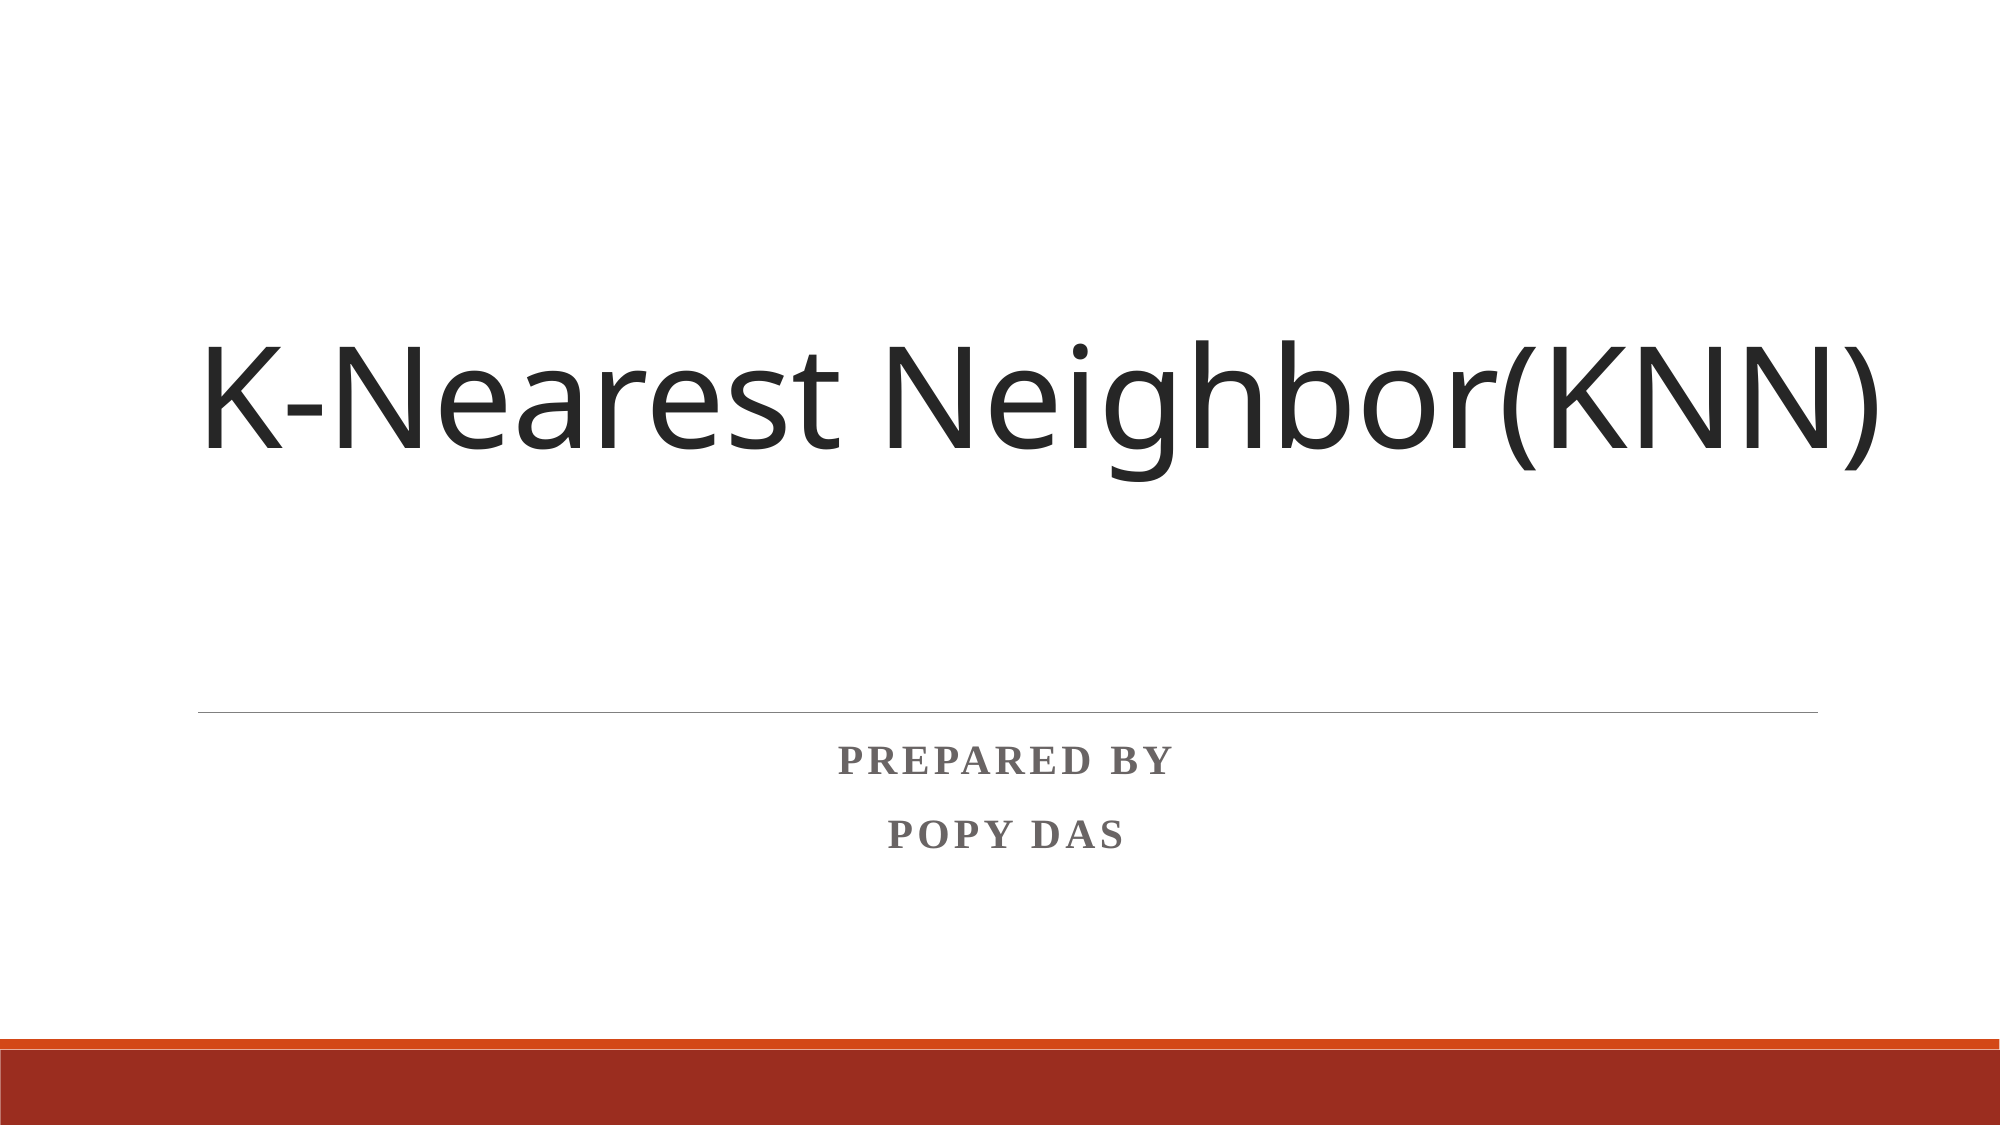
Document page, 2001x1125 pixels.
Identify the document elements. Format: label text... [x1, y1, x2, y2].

subtitle Prepared by Popy das [180, 730, 1831, 919]
title K-Nearest Neighbor(KNN) [180, 310, 1915, 655]
